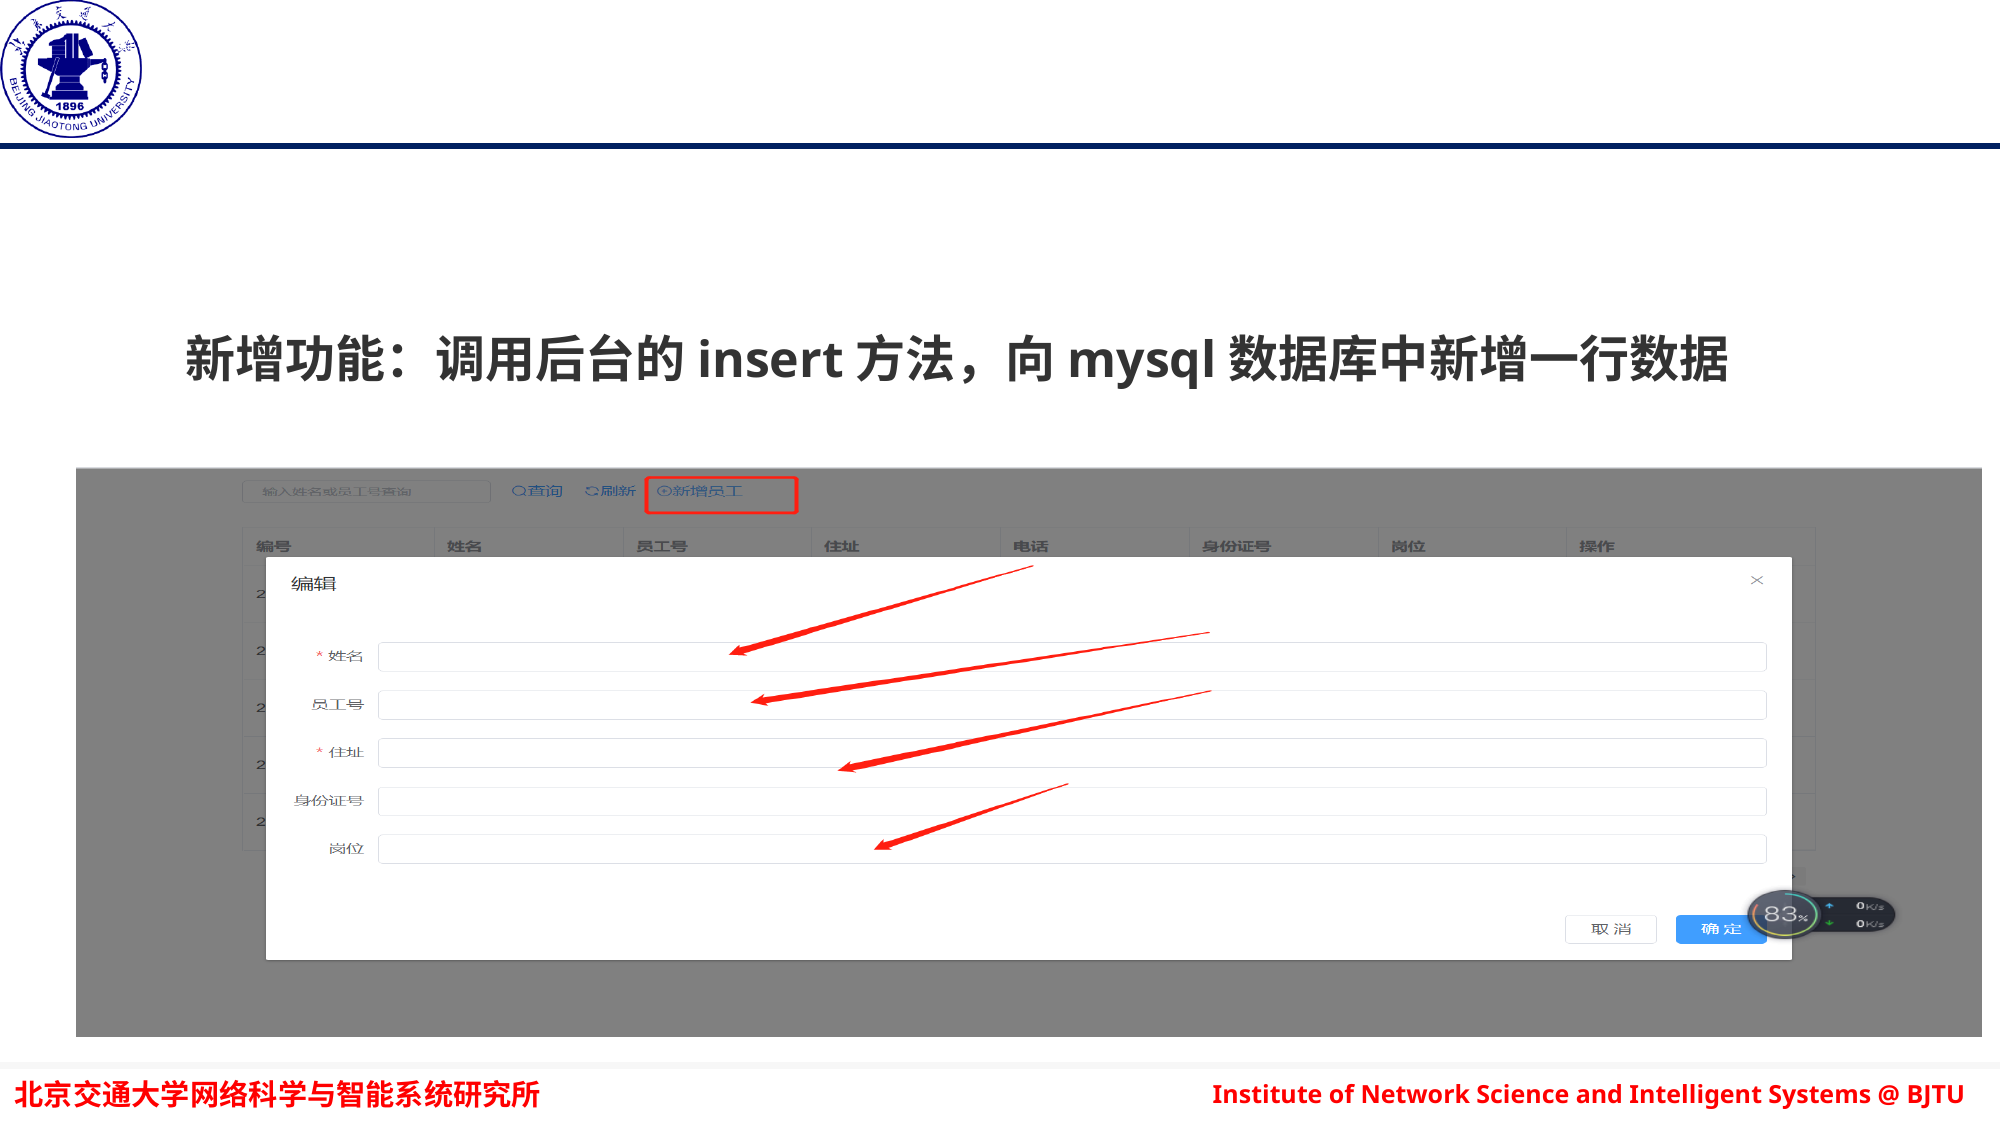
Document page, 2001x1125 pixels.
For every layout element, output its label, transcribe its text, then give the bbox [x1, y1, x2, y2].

picture [0, 0, 142, 138]
text_box 新增功能：调用后台的insert方法，向mysql数据库中新增一行数据 [170, 320, 1767, 396]
picture [76, 467, 1982, 1038]
